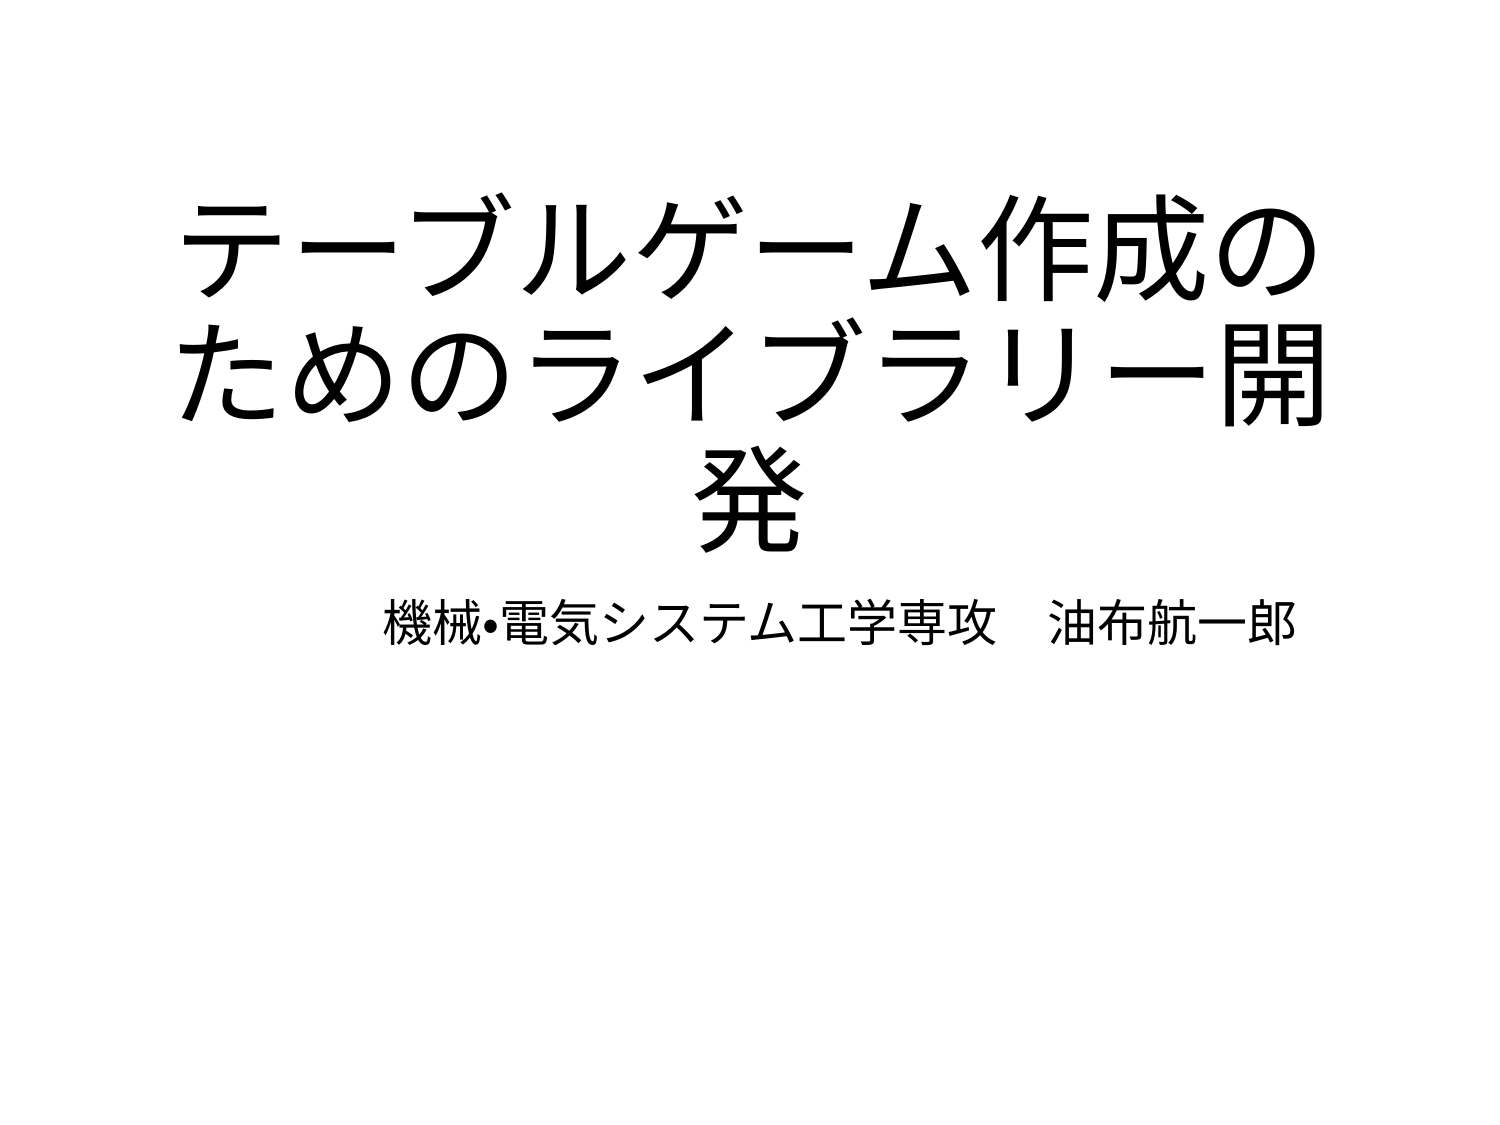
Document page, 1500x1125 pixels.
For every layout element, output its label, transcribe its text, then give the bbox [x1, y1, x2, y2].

title テーブルゲーム作成の ためのライブラリー開発 [112, 184, 1388, 576]
subtitle 機械・電気システム工学専攻 油布航一郎 [187, 590, 1313, 863]
